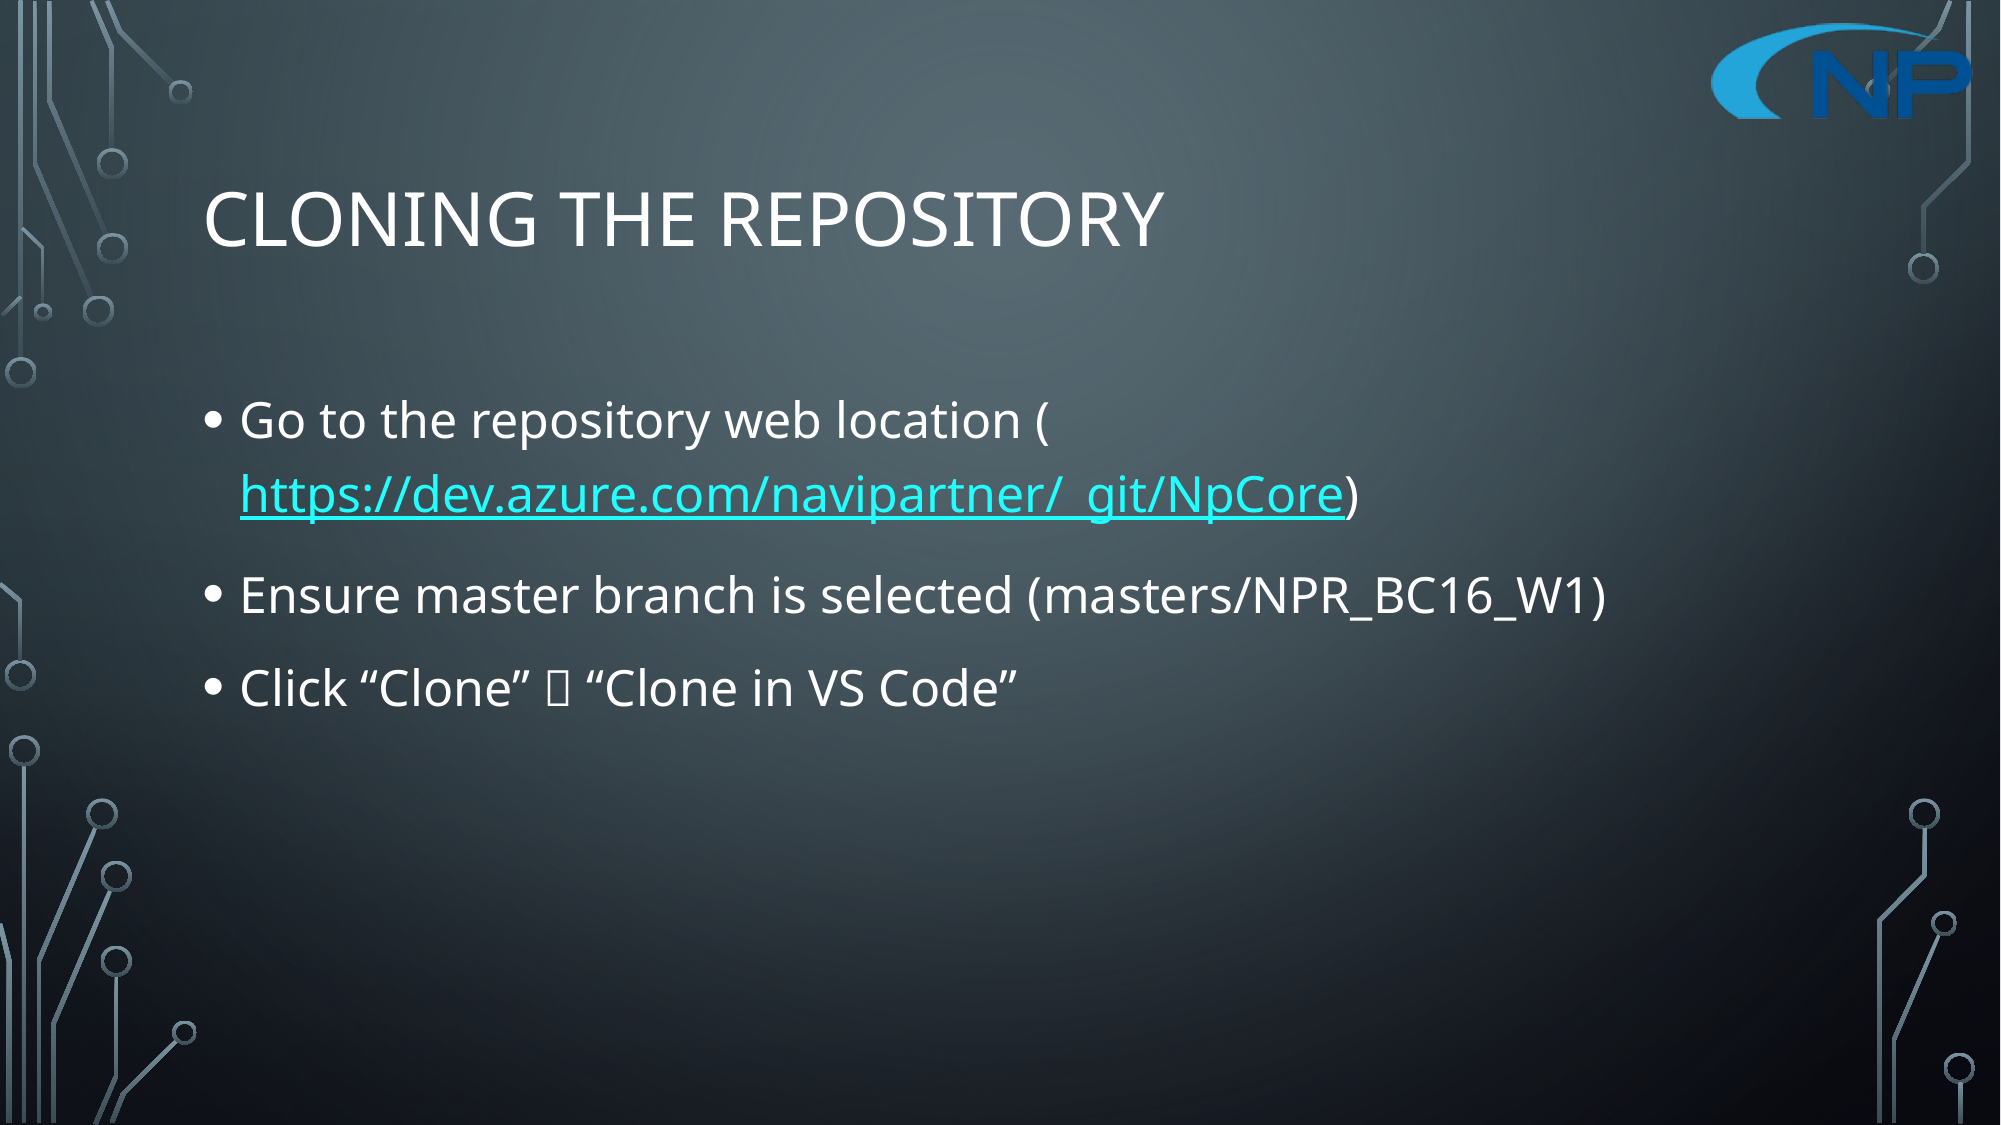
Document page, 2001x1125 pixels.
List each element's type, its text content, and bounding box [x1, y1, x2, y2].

title Cloning the repository [187, 101, 1813, 344]
picture [1685, 0, 1998, 227]
list Go to the repository web location (https://dev.azure.com/navipartner/_git/NpCore) Ensure master branch is selected (masters/NPR_BC16_W1) Click “Clone”  “Clone in VS Code” [187, 369, 1813, 950]
